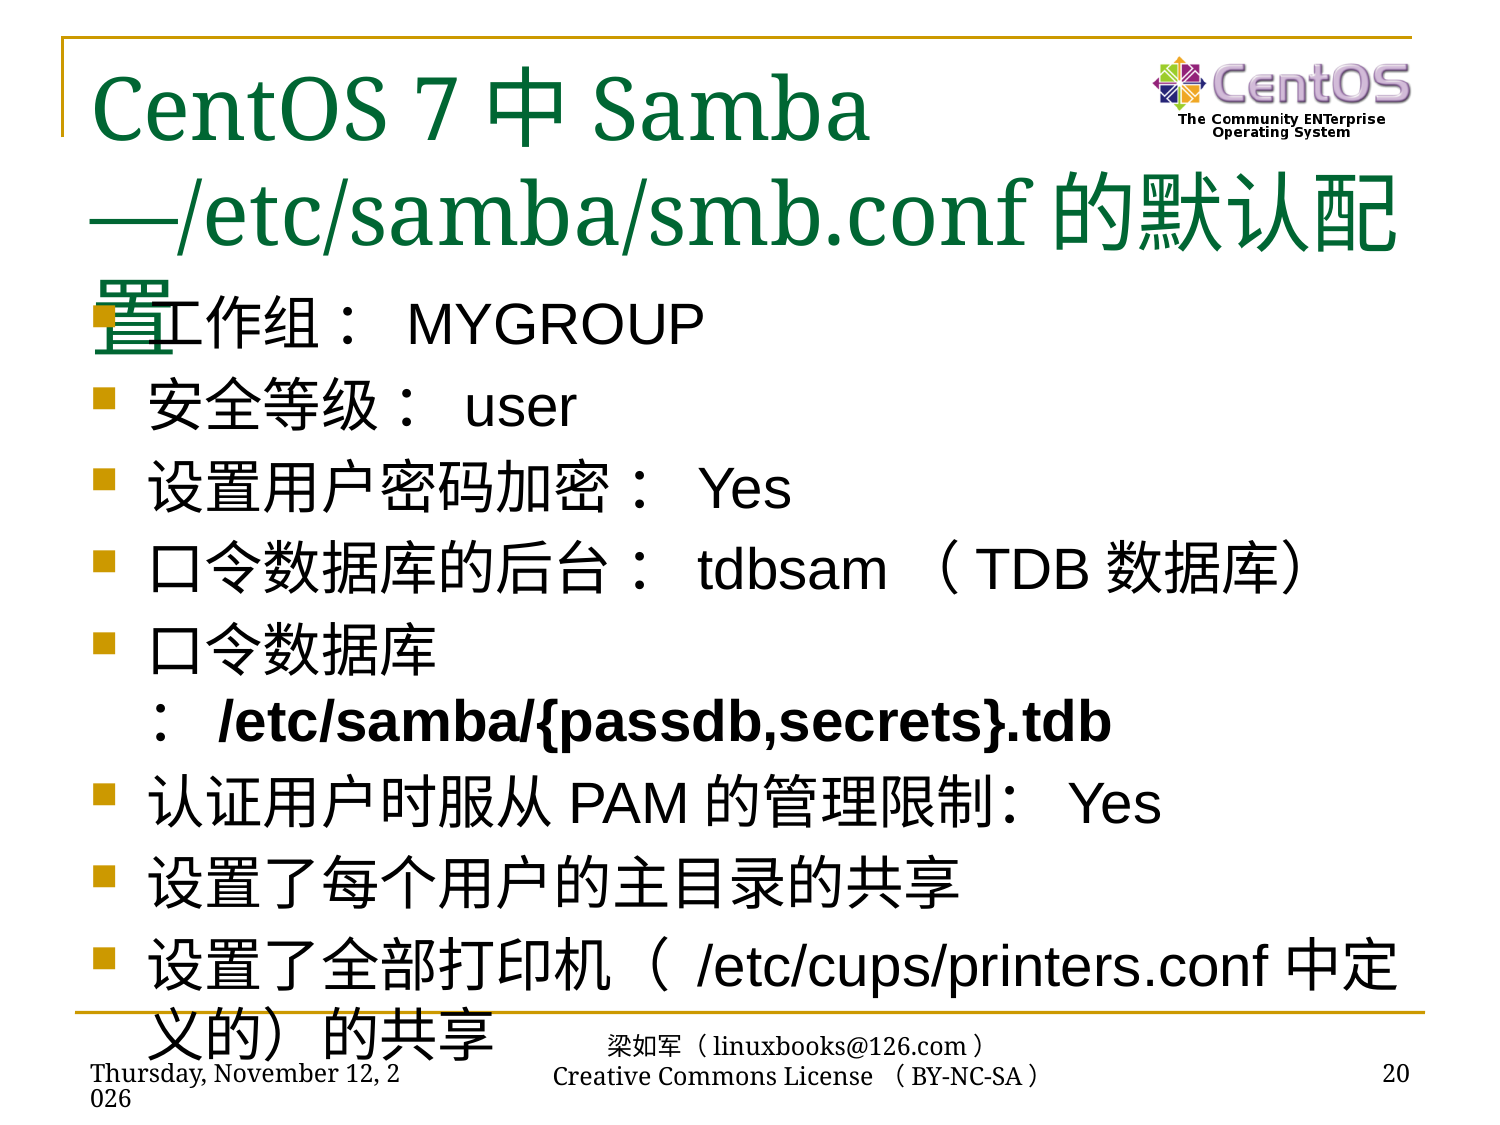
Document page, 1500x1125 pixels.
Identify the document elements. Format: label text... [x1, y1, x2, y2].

slide_number 20 [1074, 1023, 1426, 1100]
list 工作组 ：MYGROUP 安全等级 ：user 设置用户密码加密 ：Yes 口令数据库的后台 ：tdbsam（TDB数据库） 口令数据库 ：/etc/samba/{passdb,secrets}.tdb 认证用户时服从PAM的管理限制：Yes 设置了每个用户的主目录的共享 设置了全部打印机（ /etc/cups/printers.conf中定义的）的共享 [74, 278, 1426, 1006]
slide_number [74, 1023, 426, 1100]
title CentOS 7中Samba —/etc/samba/smb.conf的默认配置 [74, 45, 1426, 233]
footer 梁如军（linuxbooks@126.com） Creative Commons License（BY-NC-SA） [359, 1022, 1247, 1099]
